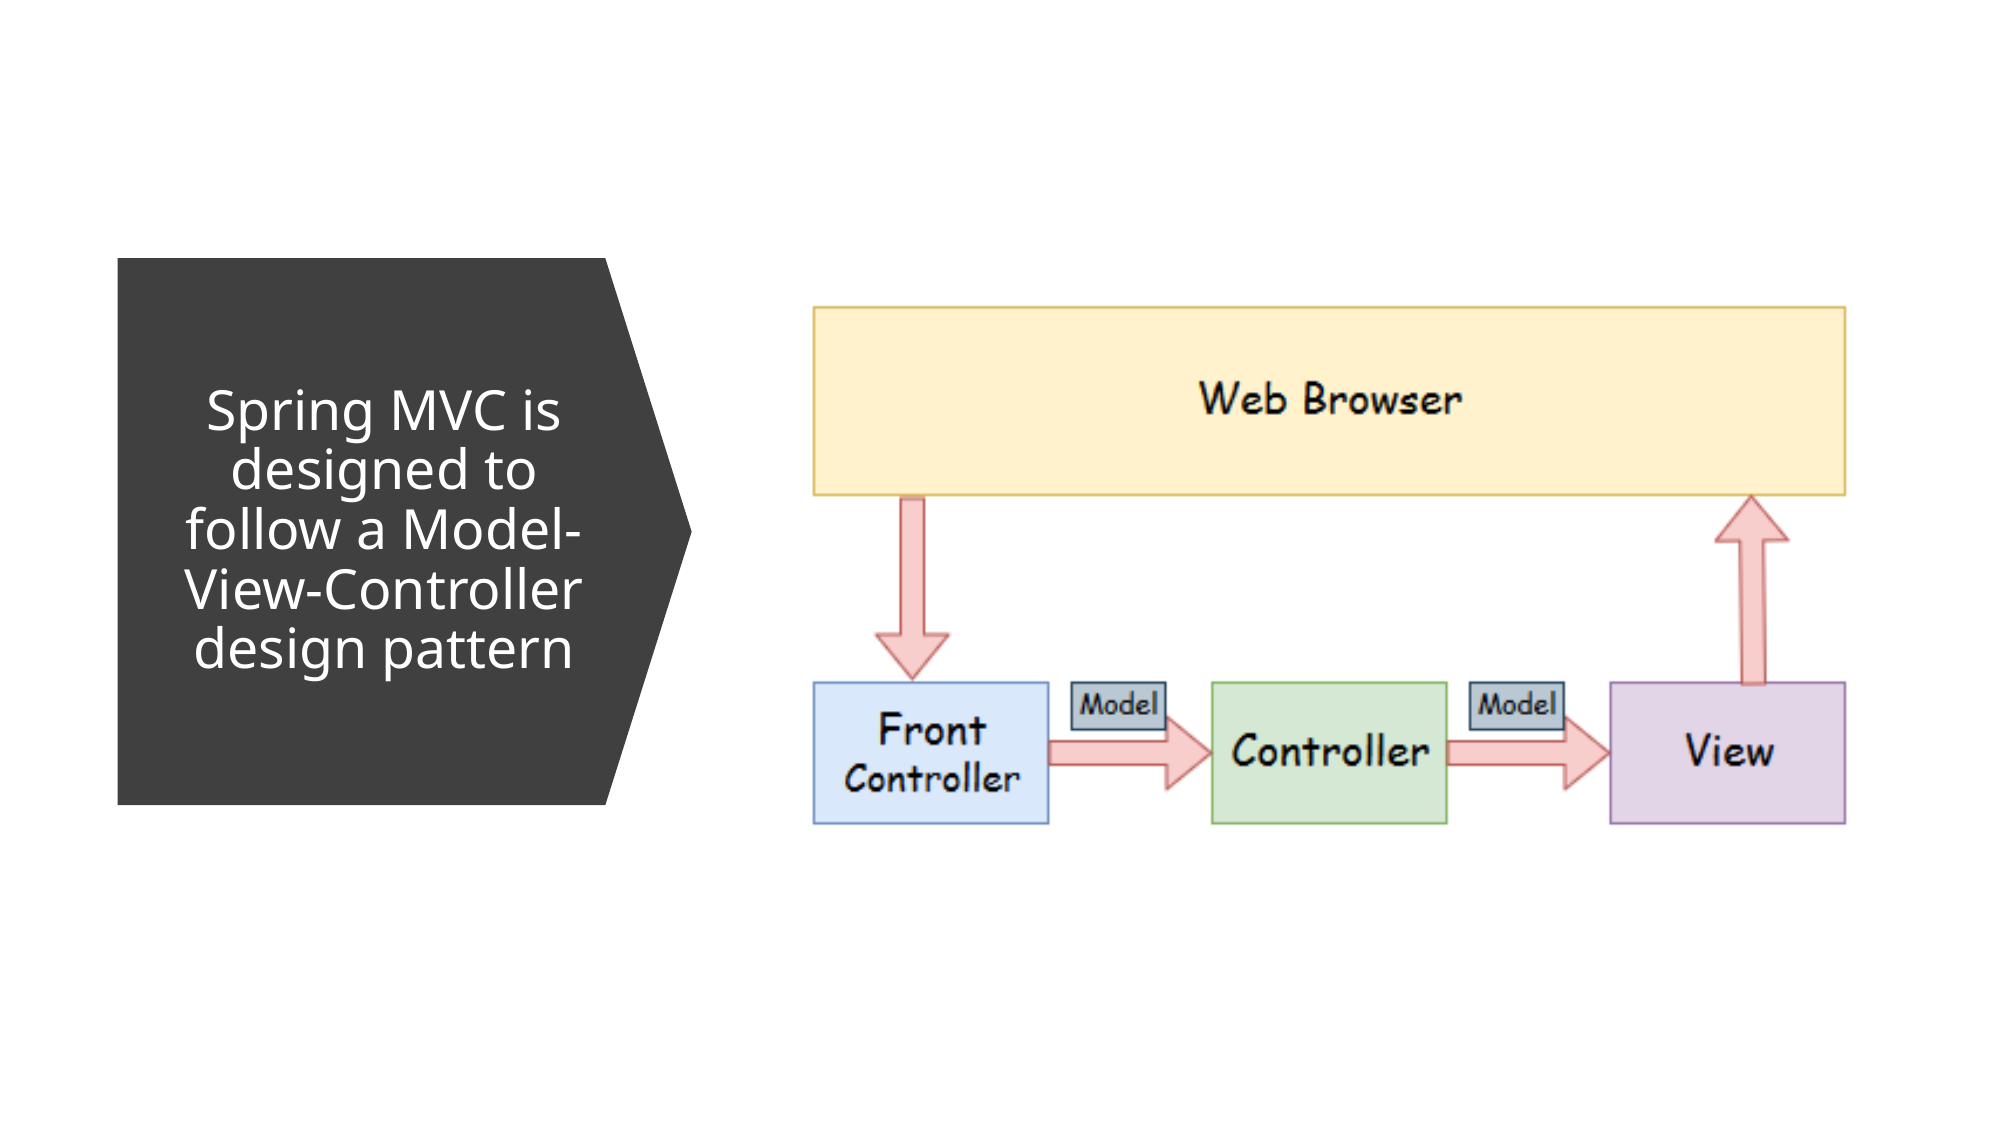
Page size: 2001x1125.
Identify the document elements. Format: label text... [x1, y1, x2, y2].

text_box [116, 257, 693, 807]
picture [783, 281, 1896, 844]
title Spring MVC is designed to follow a Model-View-Controller design pattern [168, 322, 601, 741]
